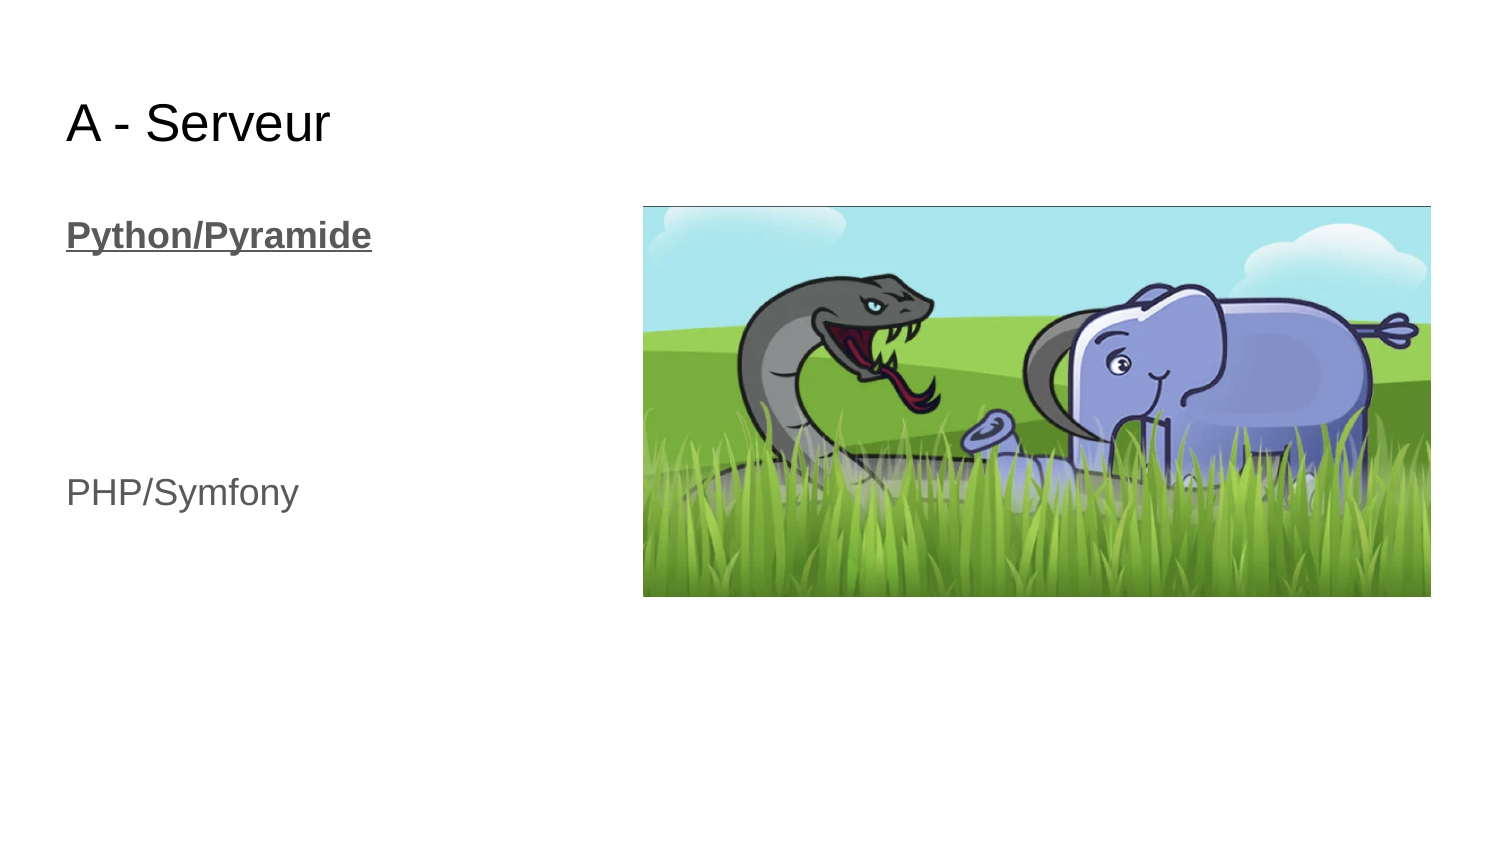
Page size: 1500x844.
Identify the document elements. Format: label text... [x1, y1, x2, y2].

list Python/Pyramide PHP/Symfony [51, 189, 1449, 750]
title A - Serveur [51, 72, 1449, 167]
picture [643, 205, 1431, 597]
